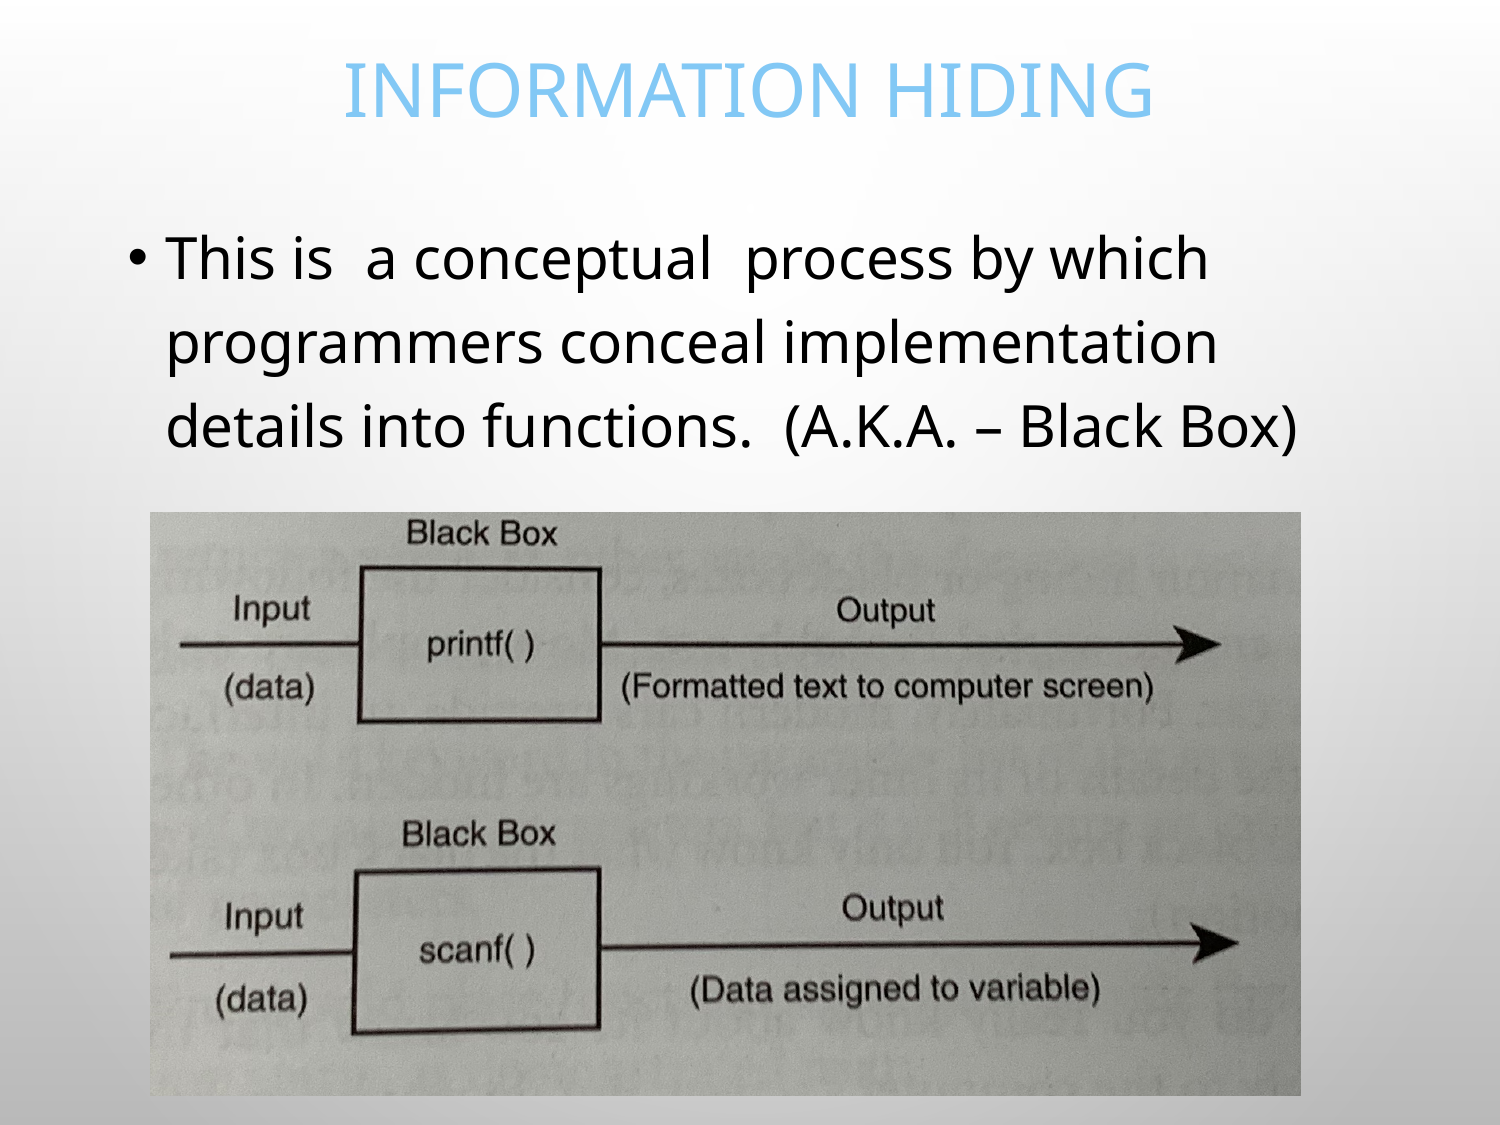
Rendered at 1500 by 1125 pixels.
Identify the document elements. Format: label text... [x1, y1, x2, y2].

list This is a conceptual process by which programmers conceal implementation details into functions. (A.K.A. – Black Box) [112, 200, 1388, 950]
title Information Hiding [112, 24, 1388, 161]
picture [0, 0, 1500, 1125]
